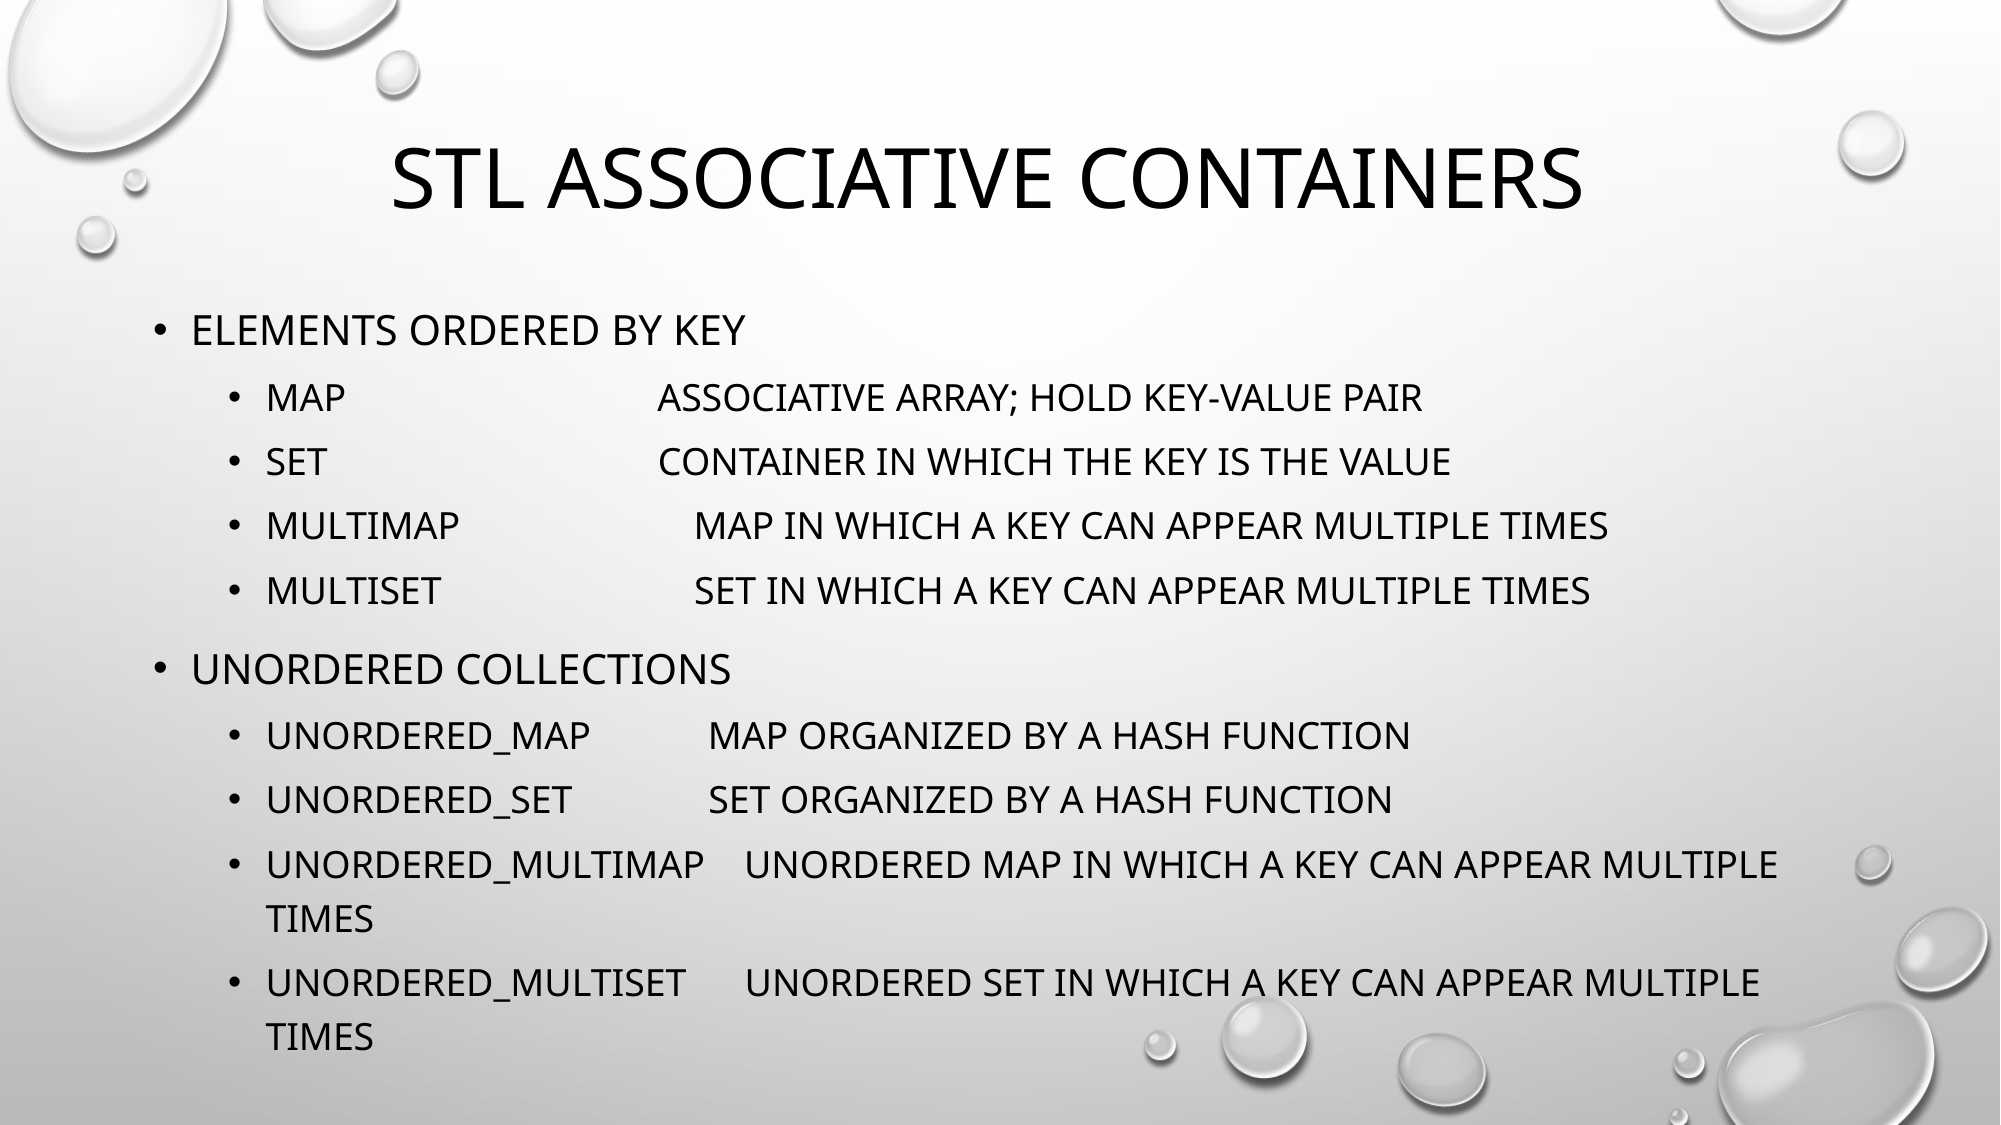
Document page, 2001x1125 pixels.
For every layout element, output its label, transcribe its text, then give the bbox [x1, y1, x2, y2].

picture [0, 0, 2000, 1125]
list Elements ordered by key Map associative array; hold key-value pair Set container in which the key is the value Multimap map in which a key can appear multiple times Multiset set in which a key can appear multiple times Unordered collections Unordered_map map organized by a hash function Unordered_set set organized by a hash function Unordered_multimap unordered map in which a key can appear multiple times Unordered_multiset unordered set in which a key can appear multiple times [138, 286, 1839, 1011]
title Stl Associative containers [138, 50, 1839, 286]
